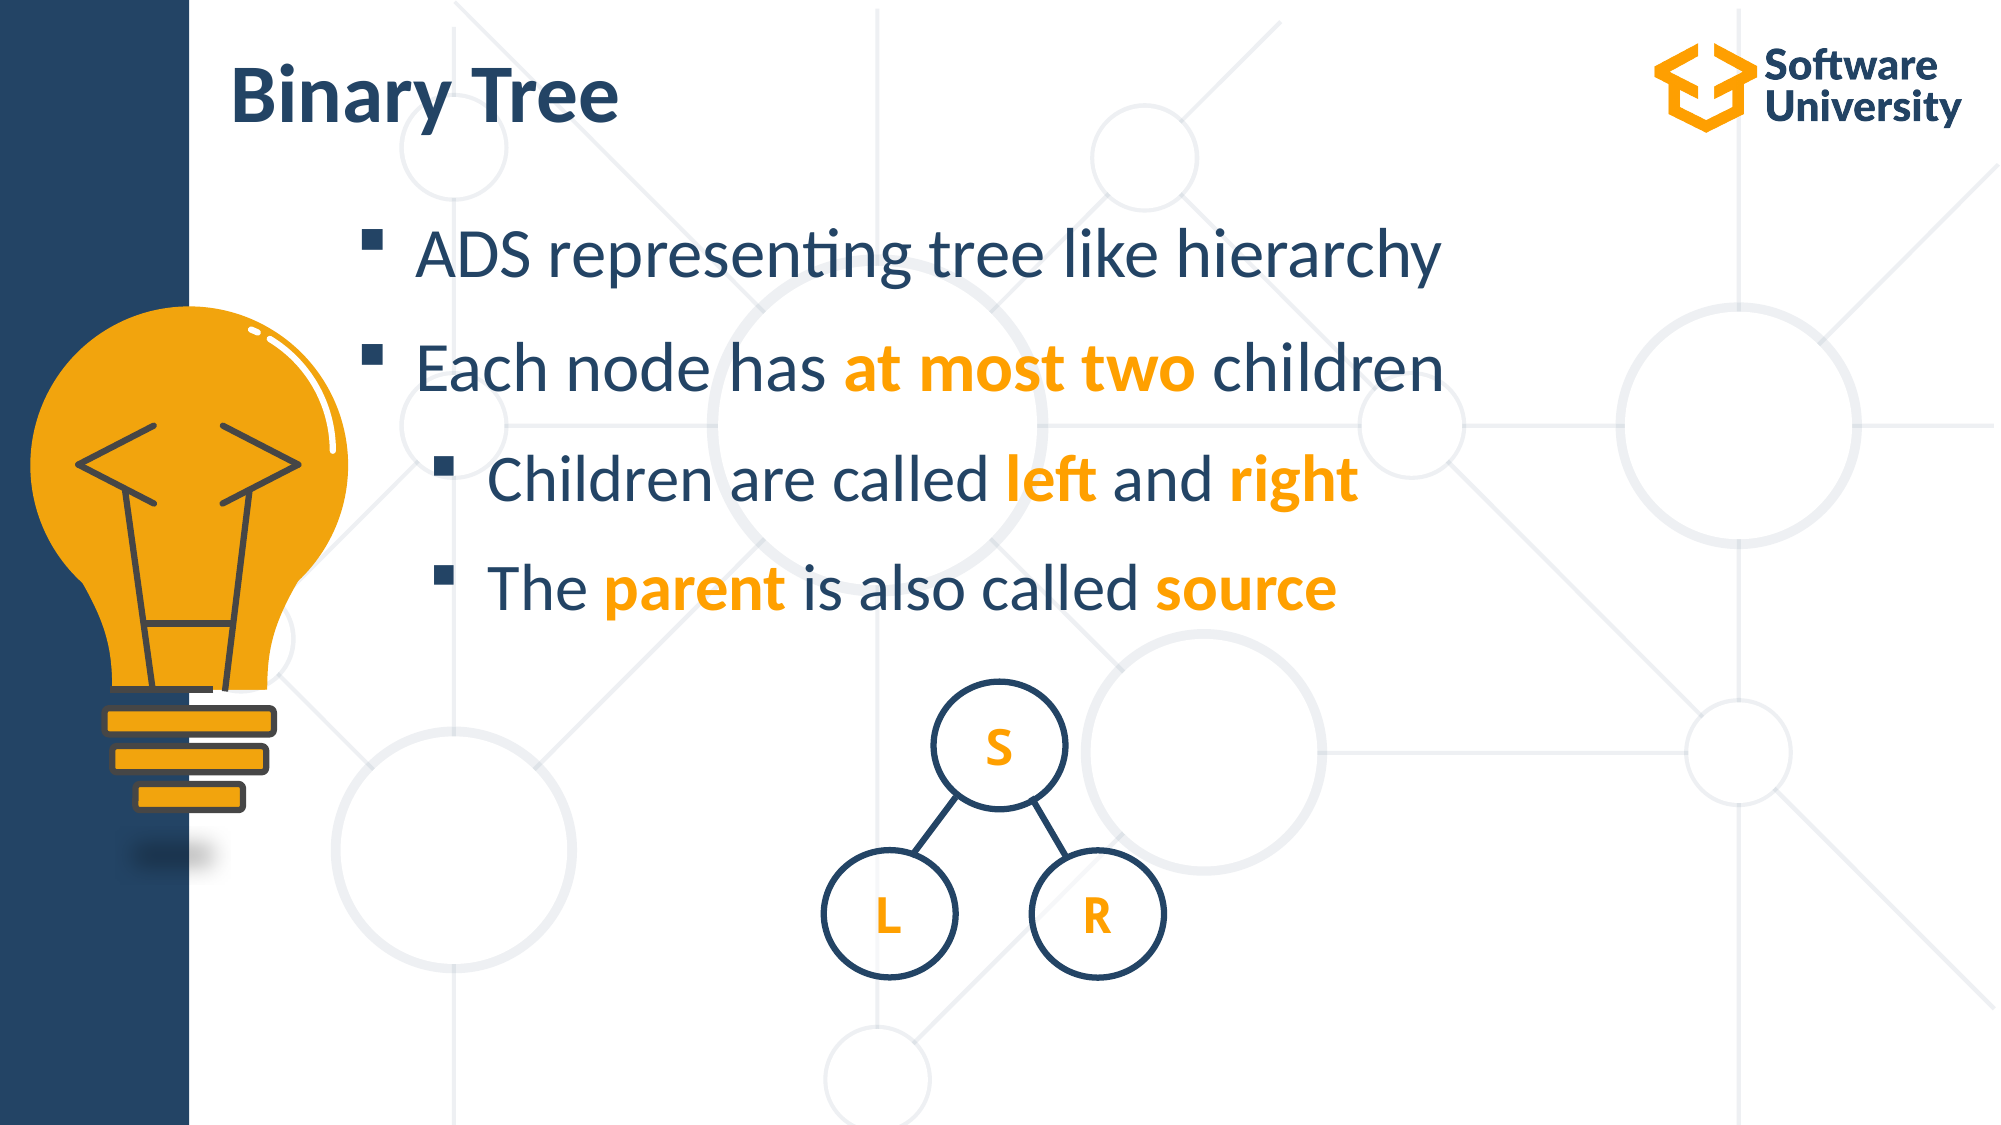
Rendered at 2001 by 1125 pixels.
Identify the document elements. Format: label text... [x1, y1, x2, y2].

text_box R [1031, 850, 1165, 978]
text_box L [823, 850, 956, 978]
list ADS representing tree like hierarchy Each node has at most two children Children are called left and right The parent is also called source [338, 196, 2000, 1107]
picture [1641, 31, 1973, 145]
text_box S [933, 681, 1066, 810]
title Binary Tree [212, 16, 1628, 162]
